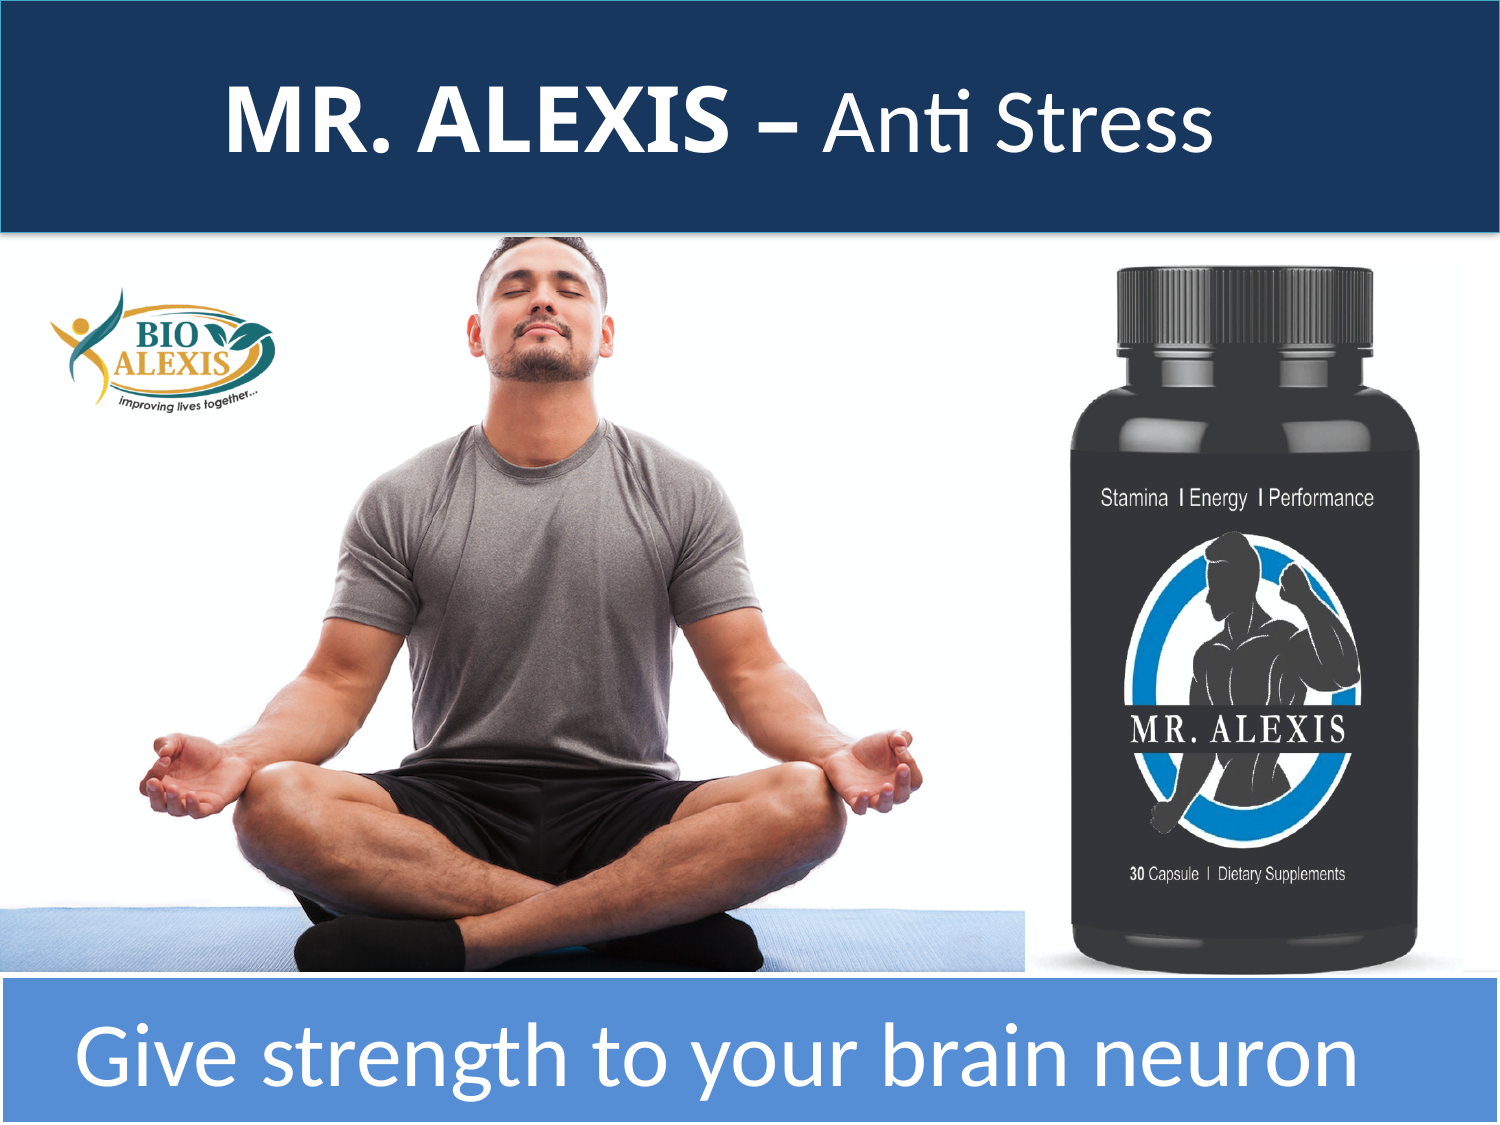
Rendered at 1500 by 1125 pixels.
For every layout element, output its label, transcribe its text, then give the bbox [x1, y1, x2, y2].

picture [49, 287, 276, 414]
text_box Give strength to your brain neuron [0, 972, 1500, 1125]
text_box MR. ALEXIS – Anti Stress [0, 0, 1500, 233]
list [0, 237, 1201, 981]
picture [1024, 262, 1463, 976]
